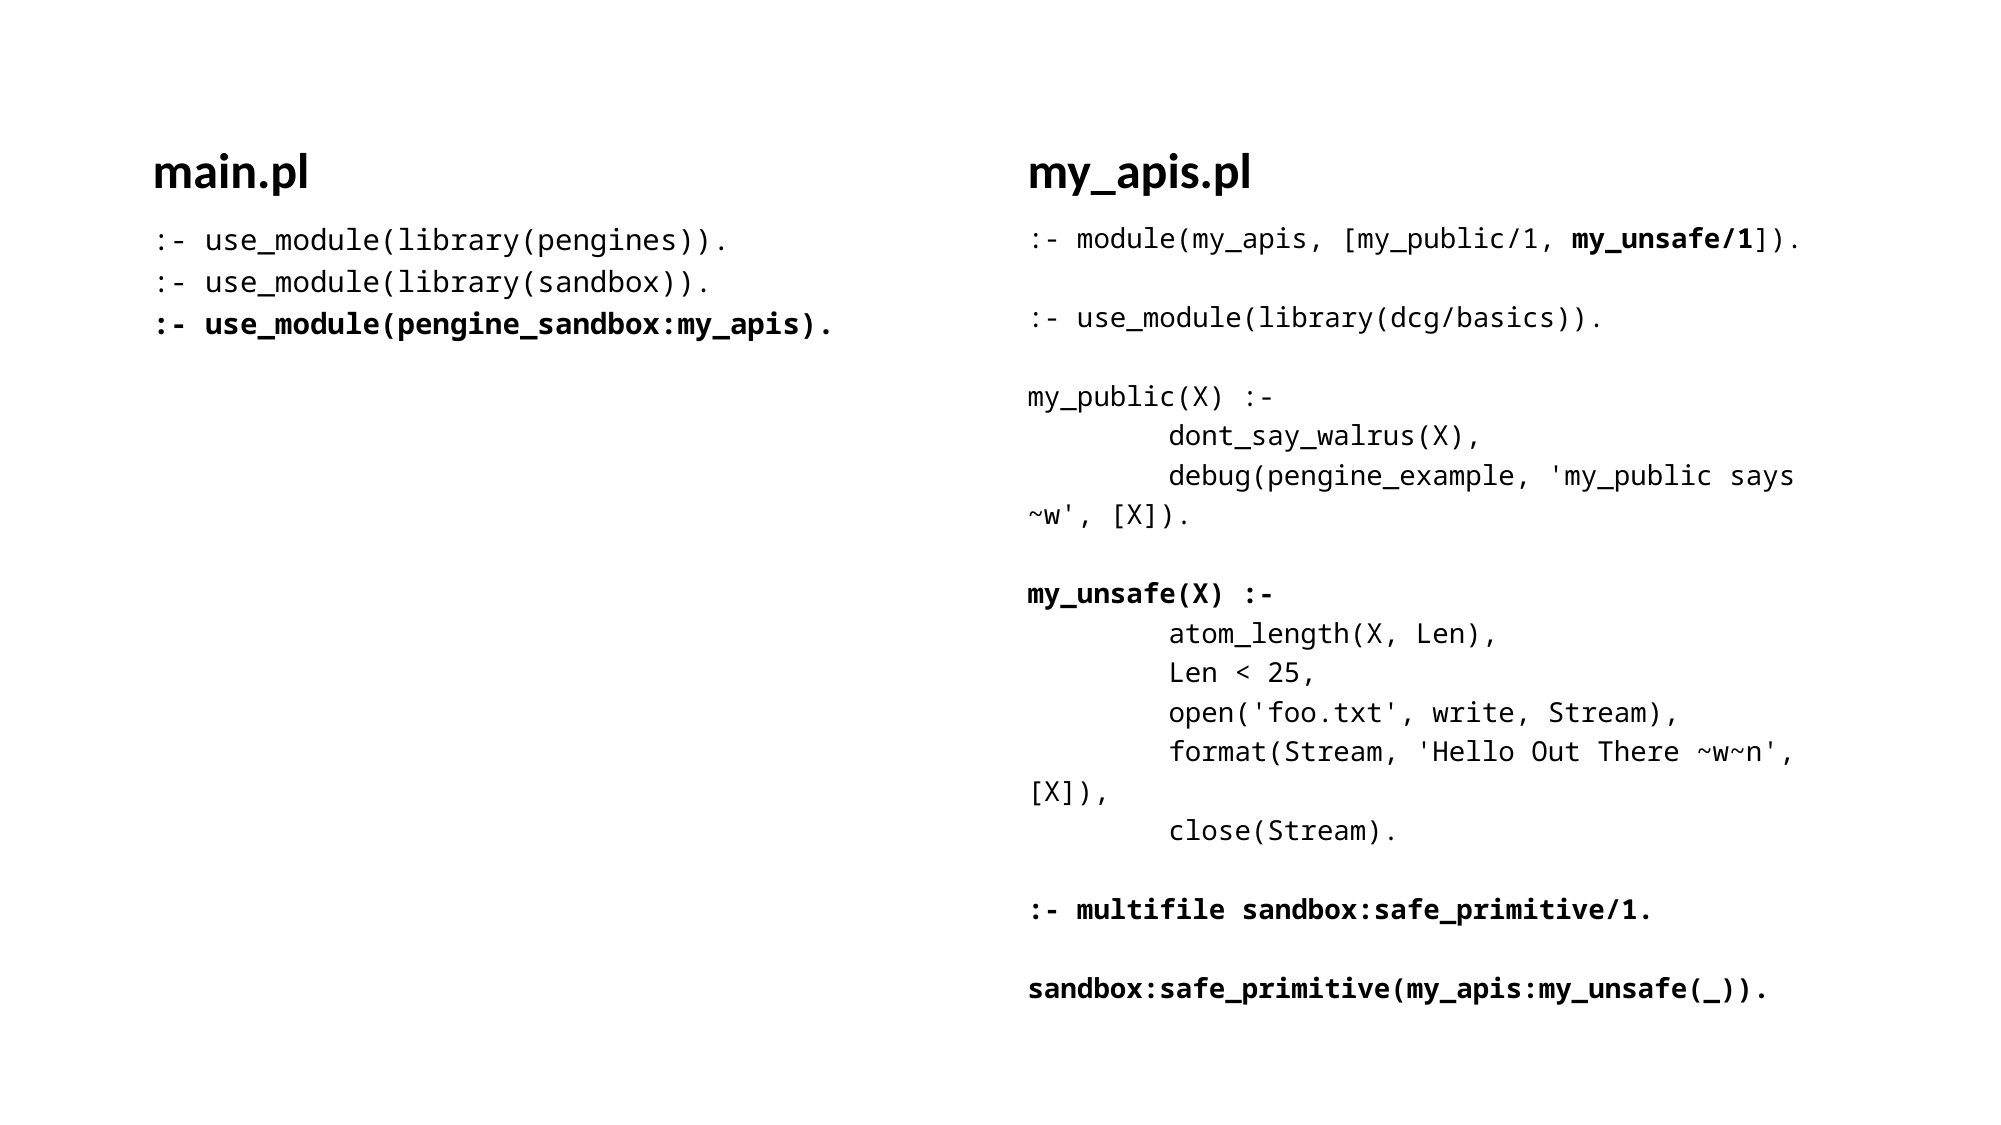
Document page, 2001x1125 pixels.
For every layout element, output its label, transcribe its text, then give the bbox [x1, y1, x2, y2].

list my_apis.pl [1012, 71, 1863, 206]
list :- module(my_apis, [my_public/1, my_unsafe/1]). :- use_module(library(dcg/basics)). my_public(X) :- dont_say_walrus(X), debug(pengine_example, 'my_public says ~w', [X]). my_unsafe(X) :- atom_length(X, Len), Len < 25, open('foo.txt', write, Stream), format(Stream, 'Hello Out There ~w~n', [X]), close(Stream). :- multifile sandbox:safe_primitive/1. sandbox:safe_primitive(my_apis:my_unsafe(_)). [1012, 206, 1863, 1016]
list :- use_module(library(pengines)). :- use_module(library(sandbox)). :- use_module(pengine_sandbox:my_apis). [137, 206, 984, 1016]
list main.pl [137, 71, 984, 206]
